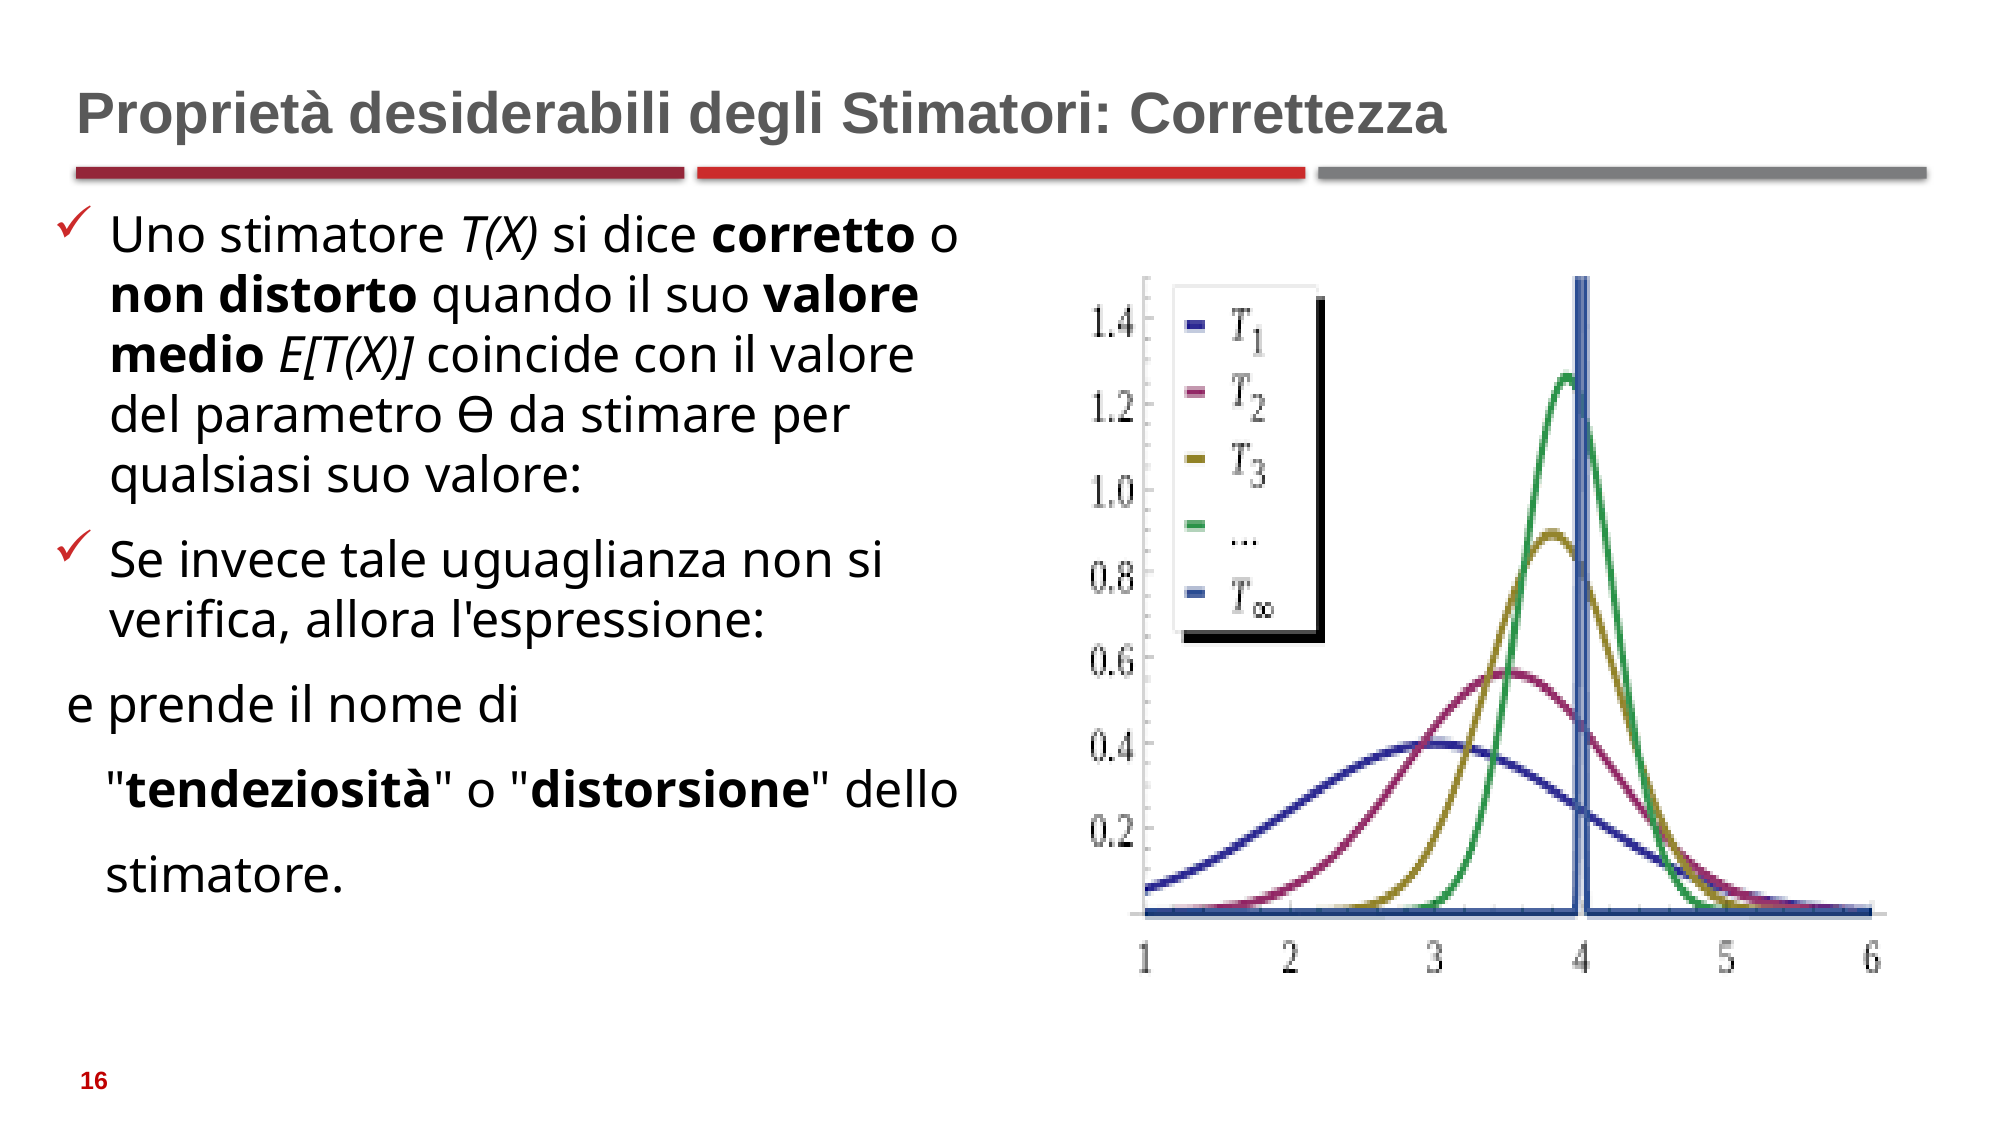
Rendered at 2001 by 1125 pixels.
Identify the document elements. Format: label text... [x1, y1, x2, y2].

picture [1084, 275, 1942, 998]
title Proprietà desiderabili degli Stimatori: Correttezza [76, 82, 1926, 146]
slide_number 16 [53, 1049, 136, 1110]
